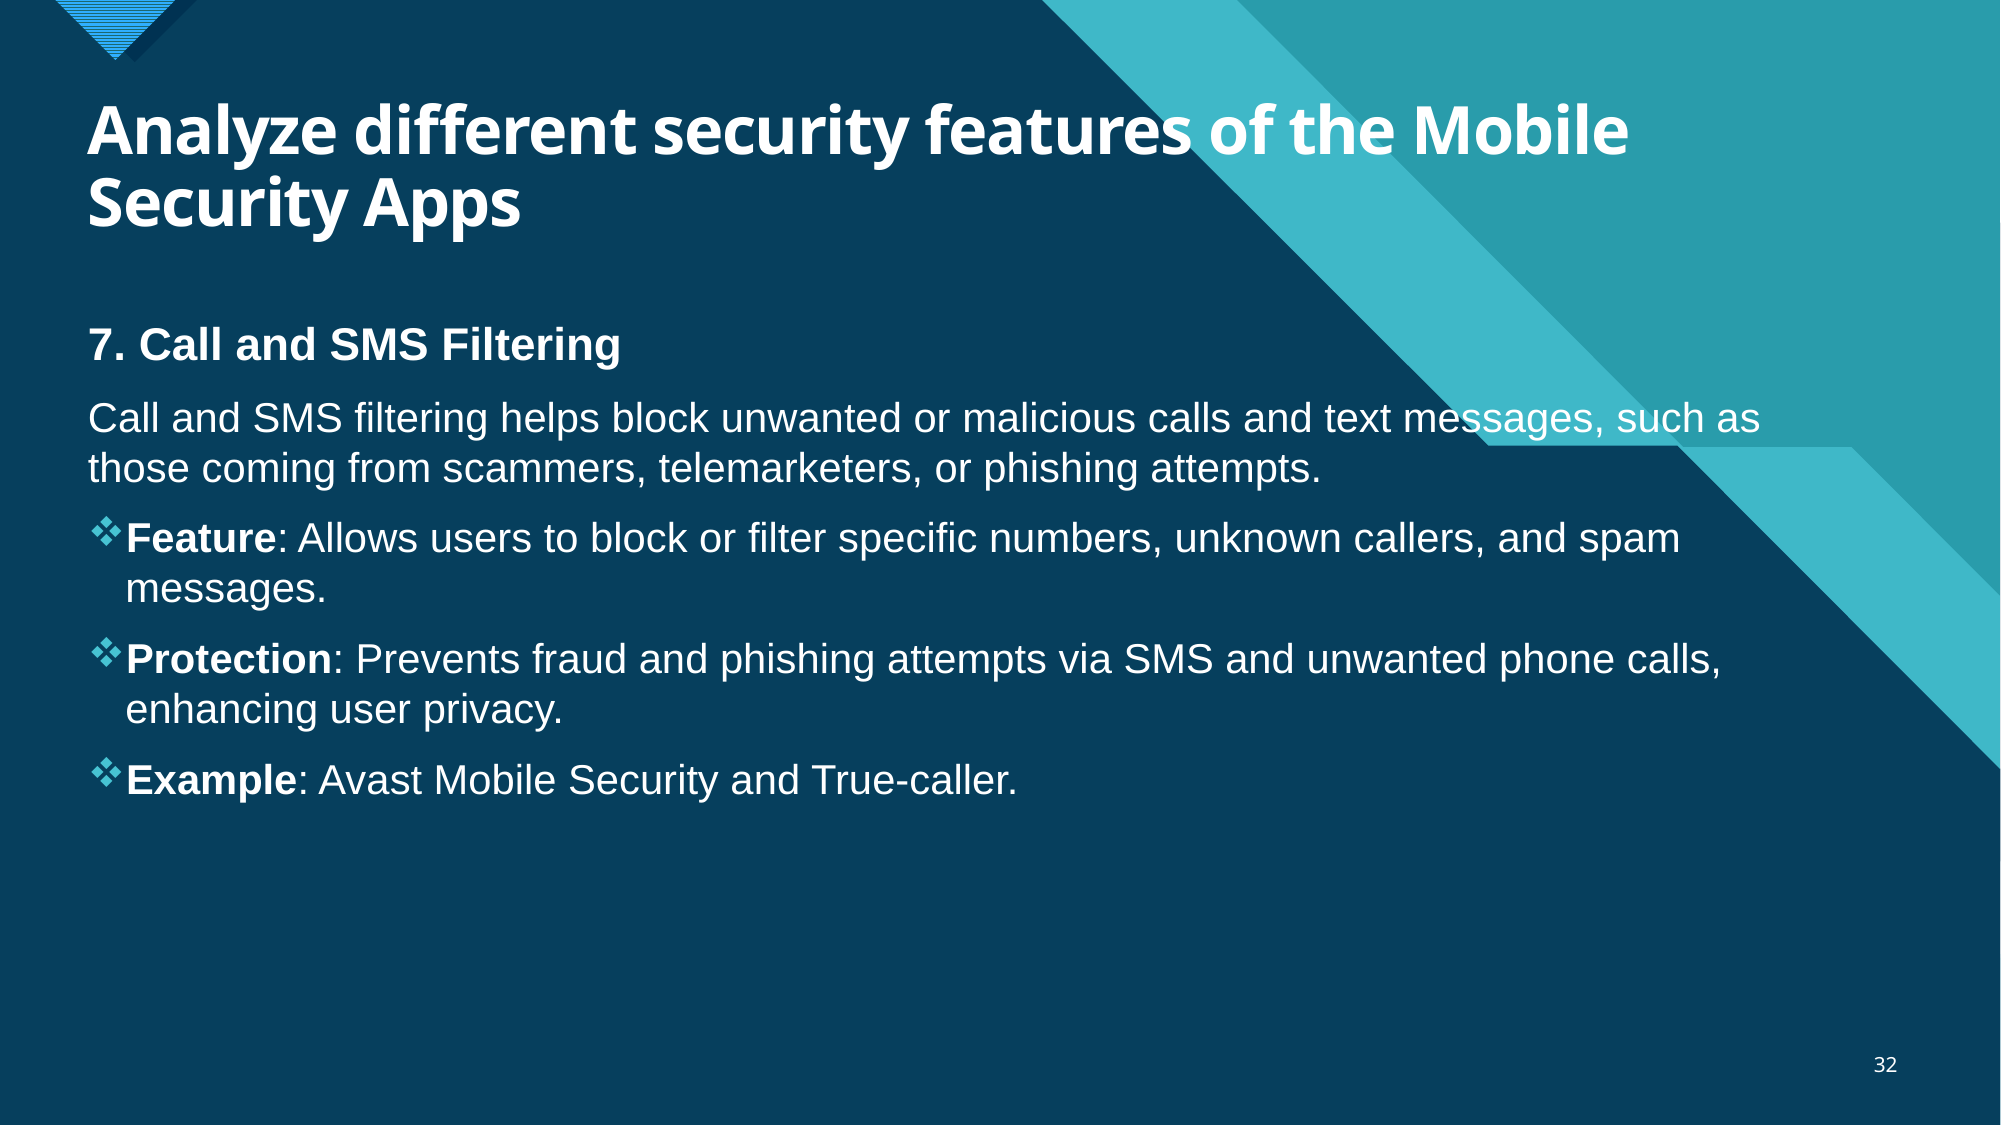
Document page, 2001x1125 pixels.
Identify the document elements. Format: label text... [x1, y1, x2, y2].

title Analyze different security features of the Mobile Security Apps [72, 89, 1913, 267]
slide_number 32 [1845, 1035, 1913, 1096]
list 7. Call and SMS Filtering Call and SMS filtering helps block unwanted or malicious calls and text messages, such as those coming from scammers, telemarketers, or phishing attempts. Feature: Allows users to block or filter specific numbers, unknown callers, and spam messages. Protection: Prevents fraud and phishing attempts via SMS and unwanted phone calls, enhancing user privacy. Example: Avast Mobile Security and True-caller. [72, 307, 1888, 979]
